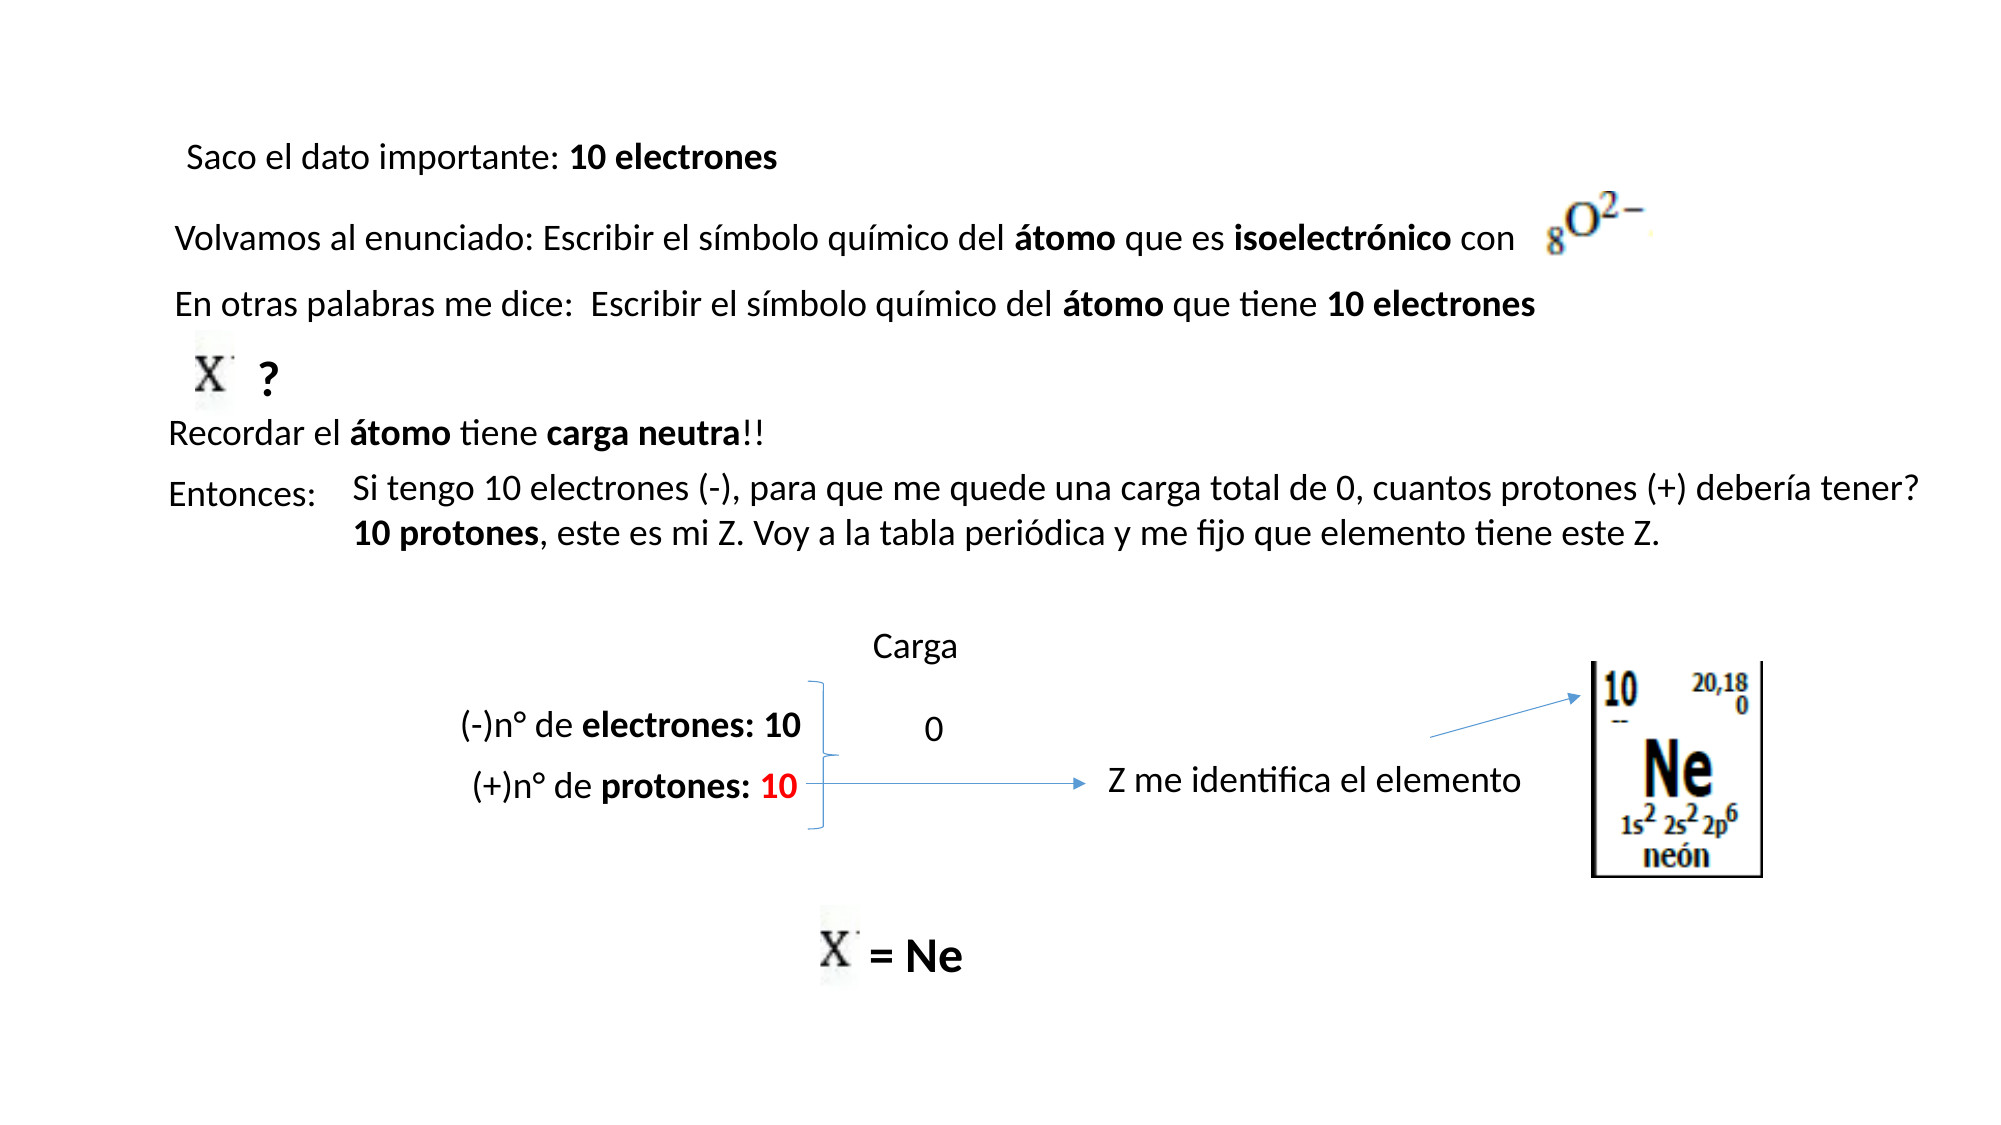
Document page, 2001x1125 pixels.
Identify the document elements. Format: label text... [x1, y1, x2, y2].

text_box Recordar el átomo tiene carga neutra!! [153, 400, 871, 461]
picture [1540, 191, 1653, 273]
text_box Saco el dato importante: 10 electrones [171, 124, 1013, 184]
text_box [807, 784, 824, 830]
text_box (+)n° de protones: 10 [456, 753, 822, 814]
text_box Entonces: [153, 461, 337, 521]
text_box Si tengo 10 electrones (-), para que me quede una carga total de 0, cuantos protones (+) debería tener? 10 protones, este es mi Z. Voy a la tabla periódica y me fijo que elemento tiene este Z. [337, 455, 1944, 561]
text_box Z me identifica el elemento [1093, 747, 1538, 808]
text_box (-)n° de electrones: 10 [445, 692, 821, 753]
text_box ? [243, 339, 296, 400]
picture [1591, 661, 1763, 878]
text_box [807, 680, 839, 783]
text_box Carga [858, 613, 974, 674]
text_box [820, 905, 1023, 991]
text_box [1430, 695, 1581, 738]
text_box En otras palabras me dice: Escribir el símbolo químico del átomo que tiene 10 electrones [159, 272, 1672, 332]
text_box 0 [909, 696, 1005, 756]
picture [195, 330, 235, 416]
text_box Volvamos al enunciado: Escribir el símbolo químico del átomo que es isoelectrónico con [159, 205, 1540, 266]
